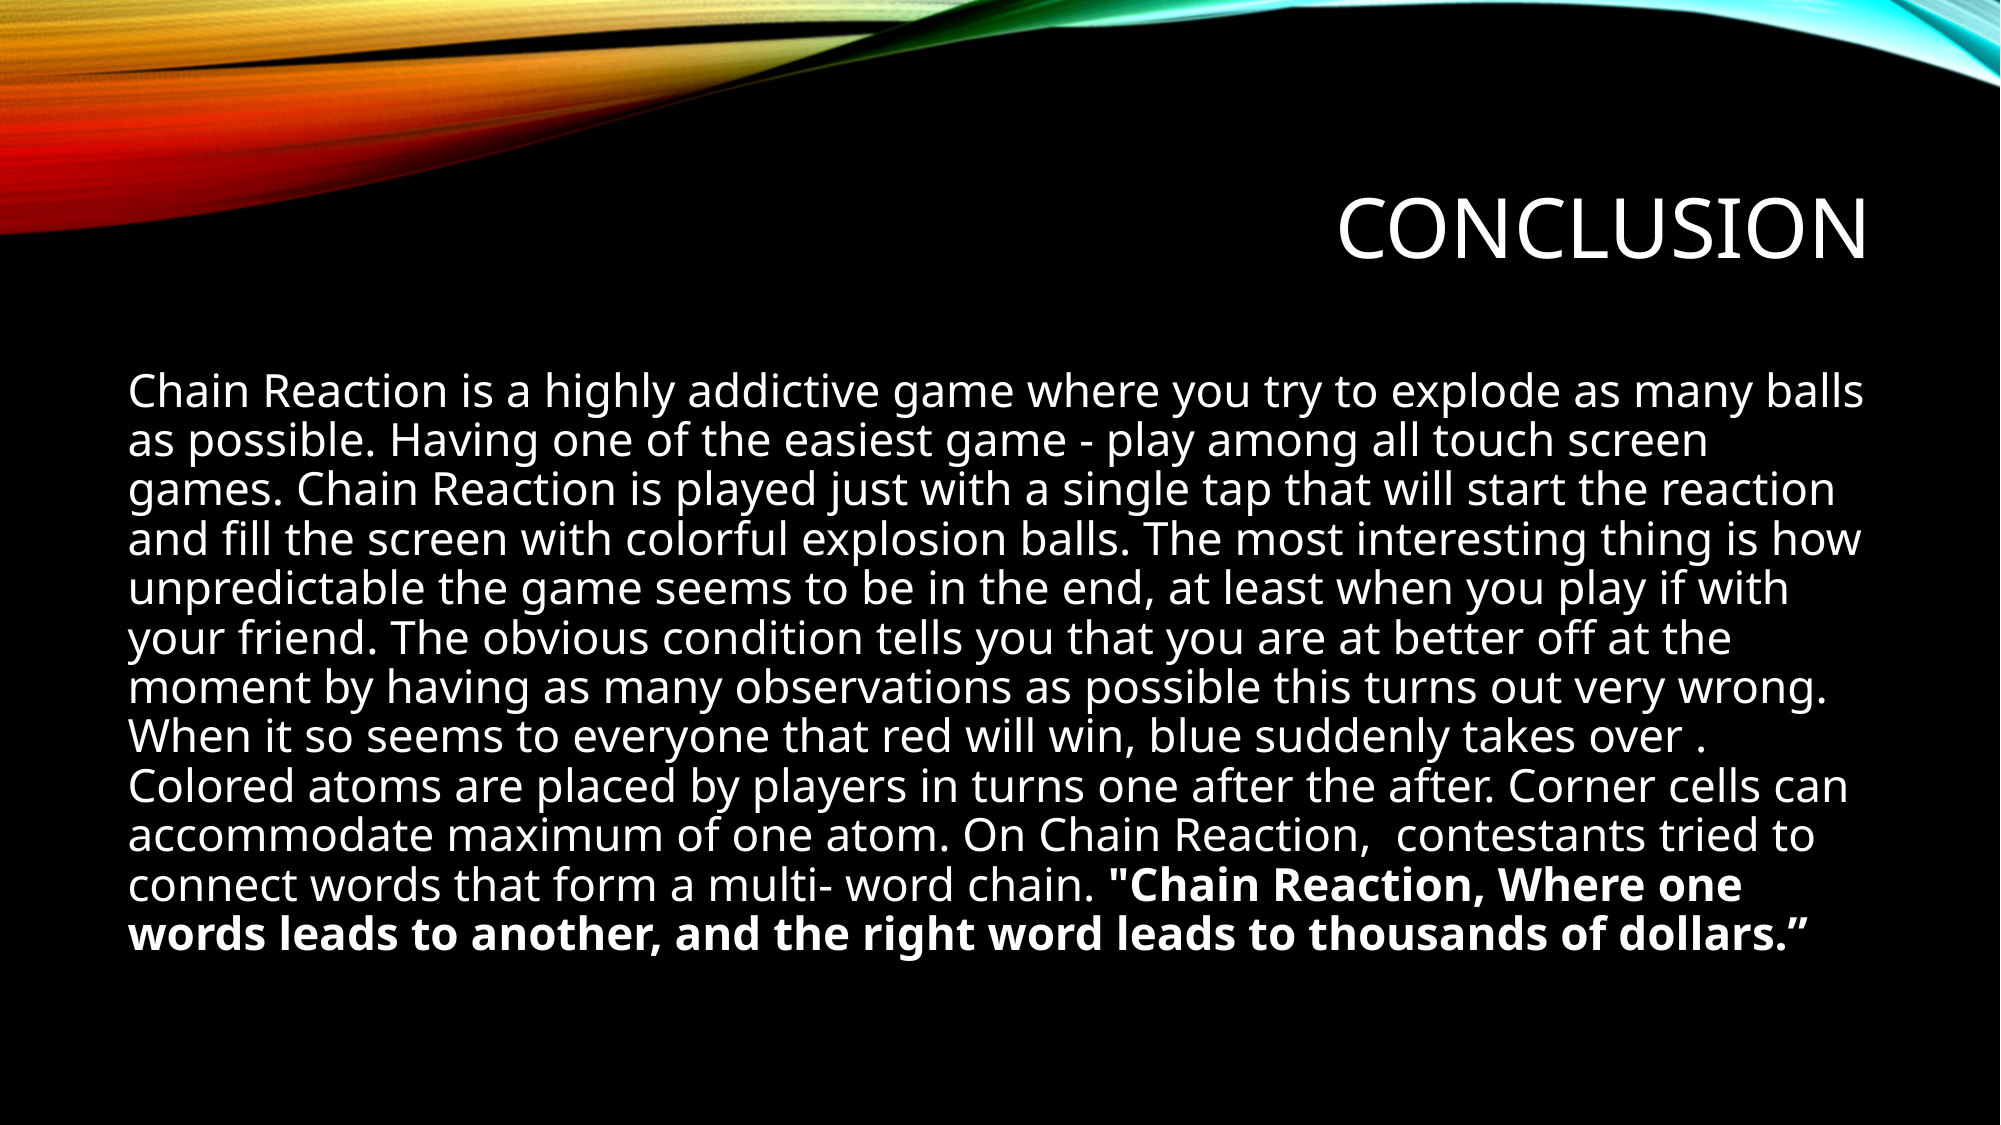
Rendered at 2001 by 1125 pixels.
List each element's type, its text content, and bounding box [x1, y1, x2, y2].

list Chain Reaction is a highly addictive game where you try to explode as many balls as possible. Having one of the easiest game - play among all touch screen games. Chain Reaction is played just with a single tap that will start the reaction and fill the screen with colorful explosion balls. The most interesting thing is how unpredictable the game seems to be in the end, at least when you play if with your friend. The obvious condition tells you that you are at better off at the moment by having as many observations as possible this turns out very wrong. When it so seems to everyone that red will win, blue suddenly takes over . Colored atoms are placed by players in turns one after the after. Corner cells can accommodate maximum of one atom. On Chain Reaction, contestants tried to connect words that form a multi- word chain. "Chain Reaction, Where one words leads to another, and the right word leads to thousands of dollars.” [112, 360, 1888, 1074]
title Conclusion [474, 125, 1888, 338]
picture [0, 0, 2000, 237]
